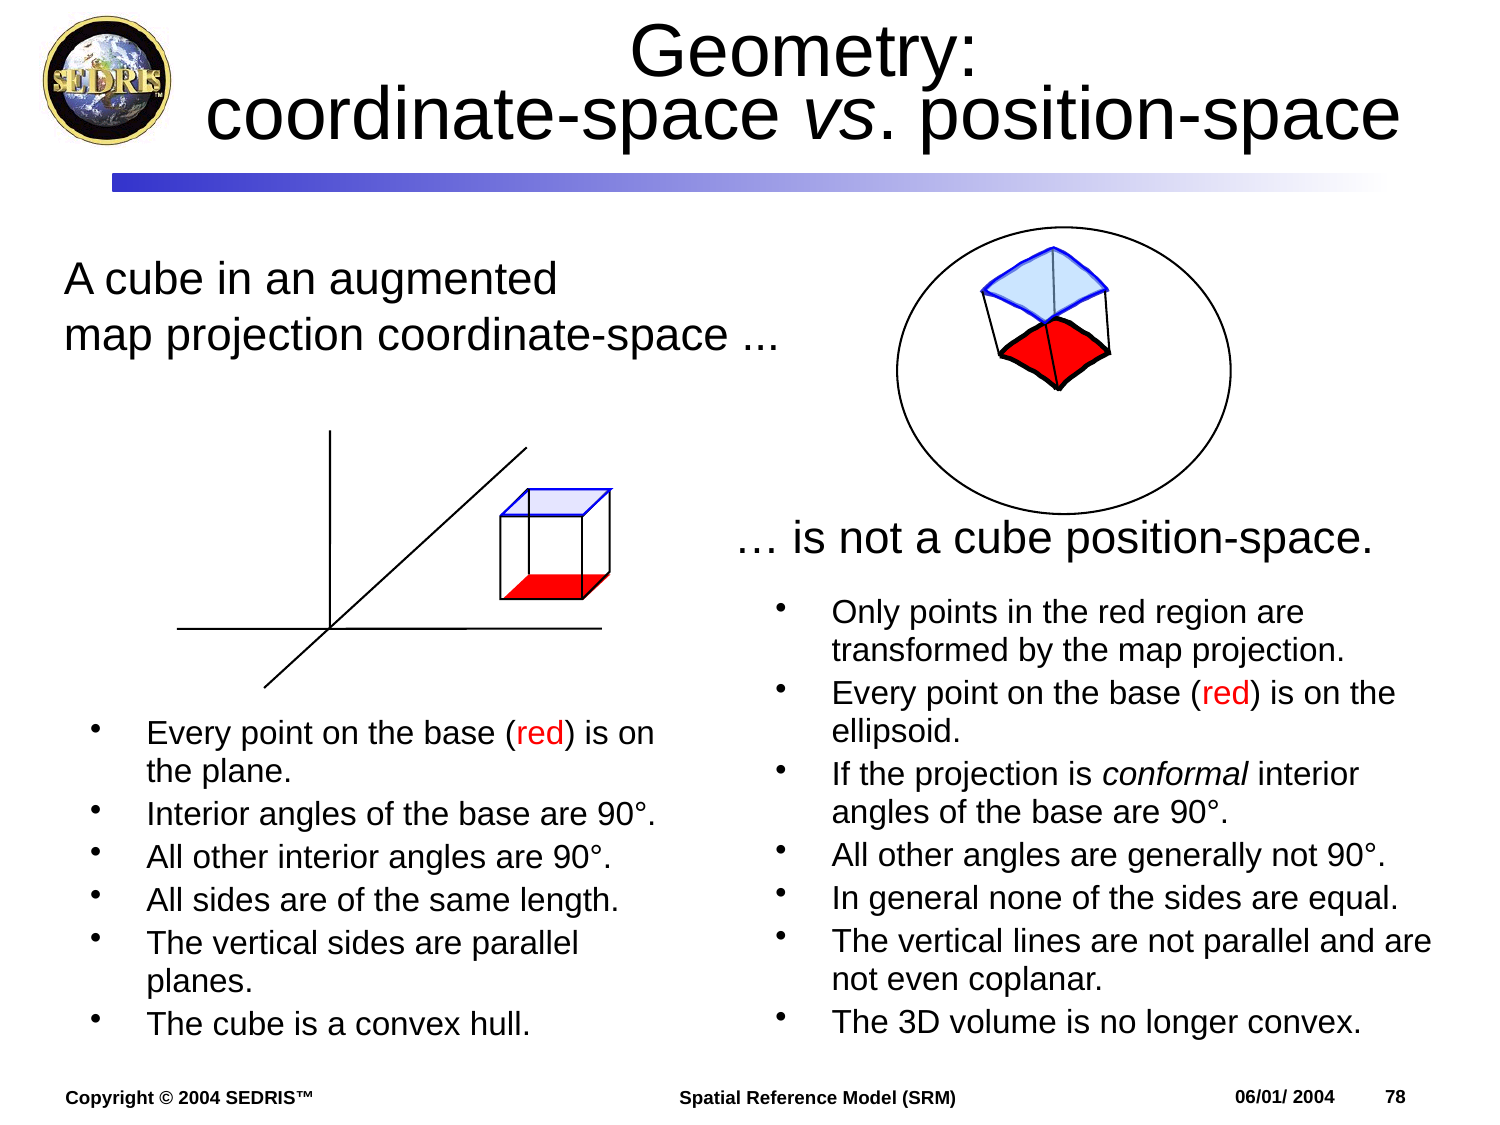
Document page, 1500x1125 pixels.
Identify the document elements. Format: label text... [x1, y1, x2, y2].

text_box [75, 586, 1456, 1066]
text_box A cube in an augmented map projection coordinate-space ... [49, 241, 719, 367]
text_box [176, 430, 611, 586]
picture [39, 12, 174, 148]
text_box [719, 227, 1390, 571]
title Geometry: coordinate-space vs. position-space [181, 7, 1428, 172]
